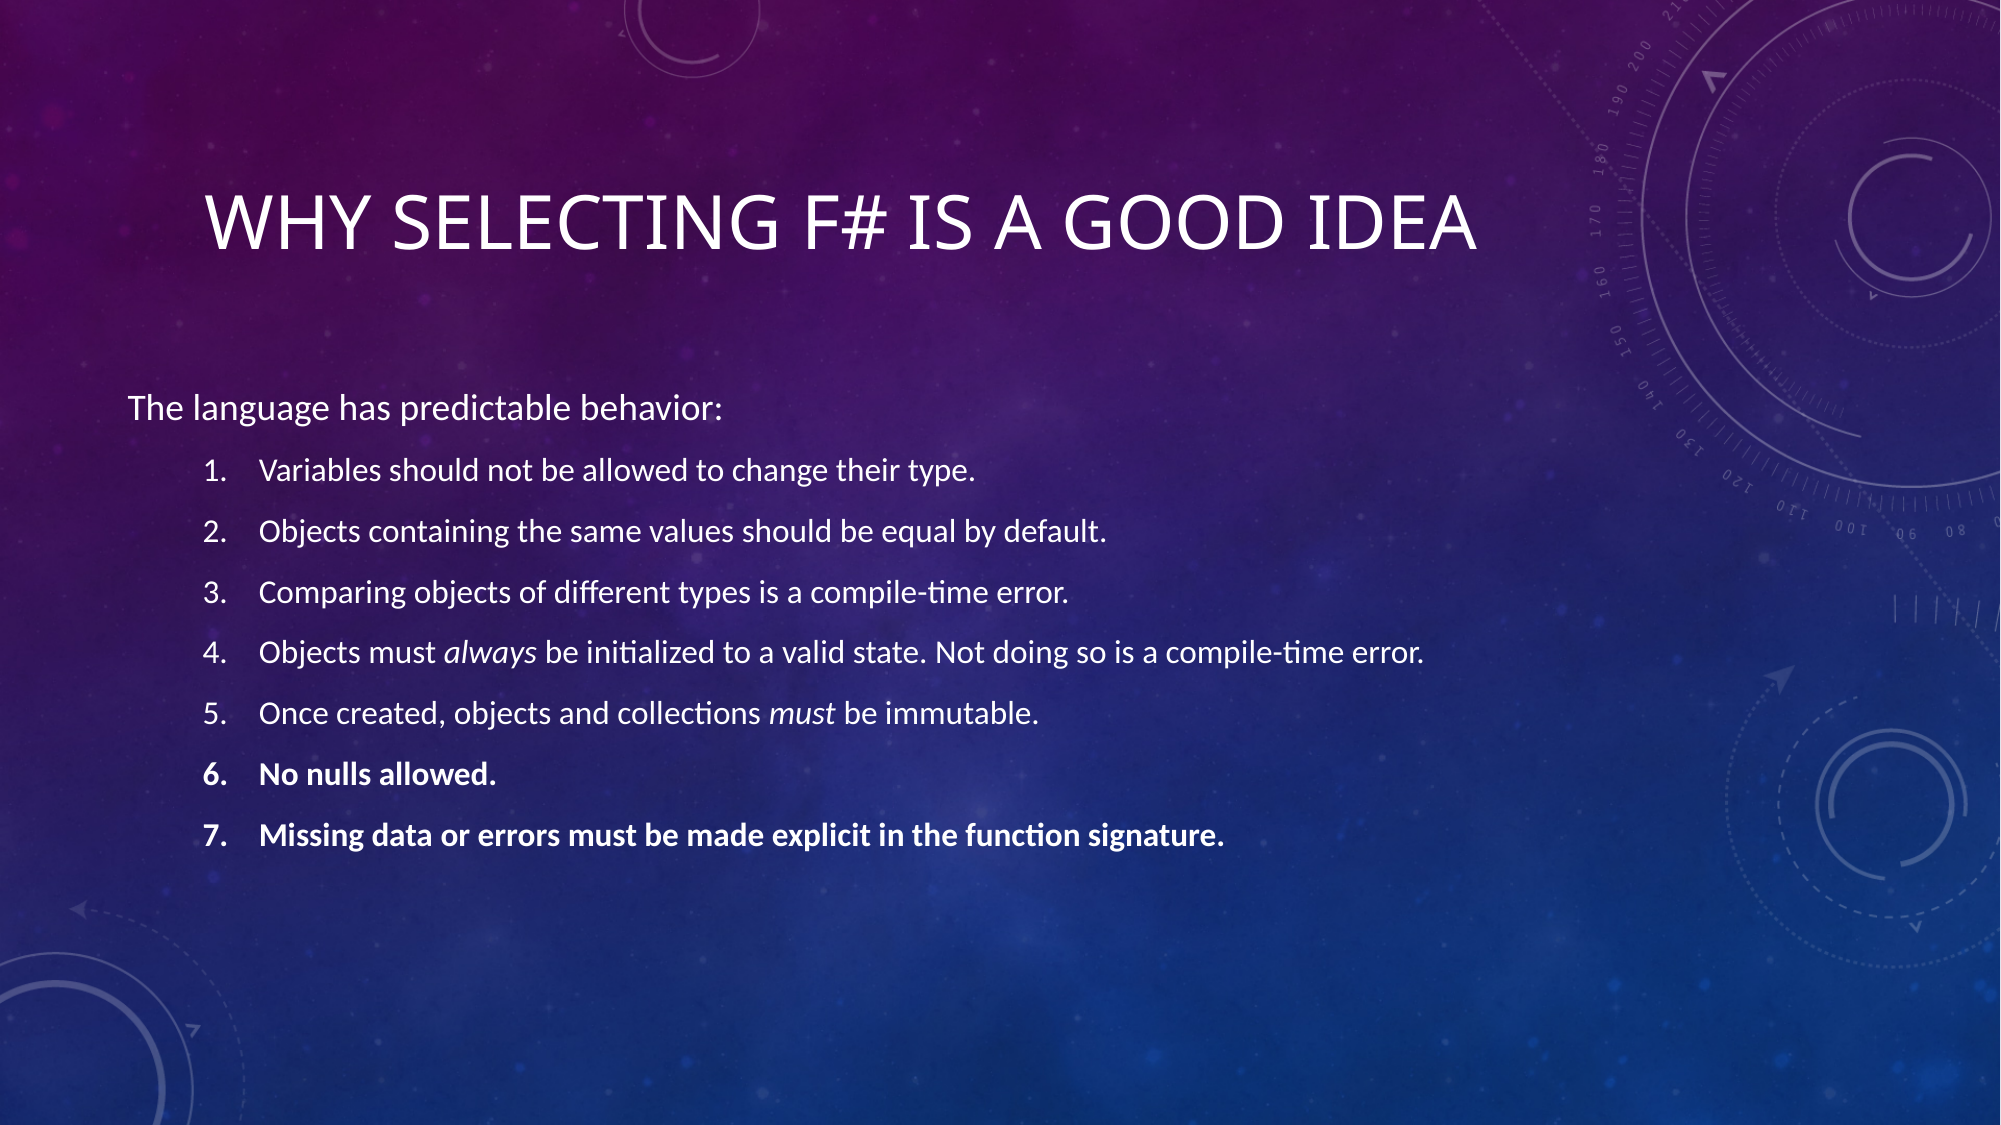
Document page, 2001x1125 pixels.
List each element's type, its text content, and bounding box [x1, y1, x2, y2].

picture [0, 0, 2001, 1125]
title Why selecting F# is a good idea [189, 99, 1593, 339]
list The language has predictable behavior: Variables should not be allowed to change their type. Objects containing the same values should be equal by default. Comparing objects of different types is a compile-time error. Objects must always be initialized to a valid state. Not doing so is a compile-time error. Once created, objects and collections must be immutable. No nulls allowed. Missing data or errors must be made explicit in the function signature. [112, 351, 1775, 950]
